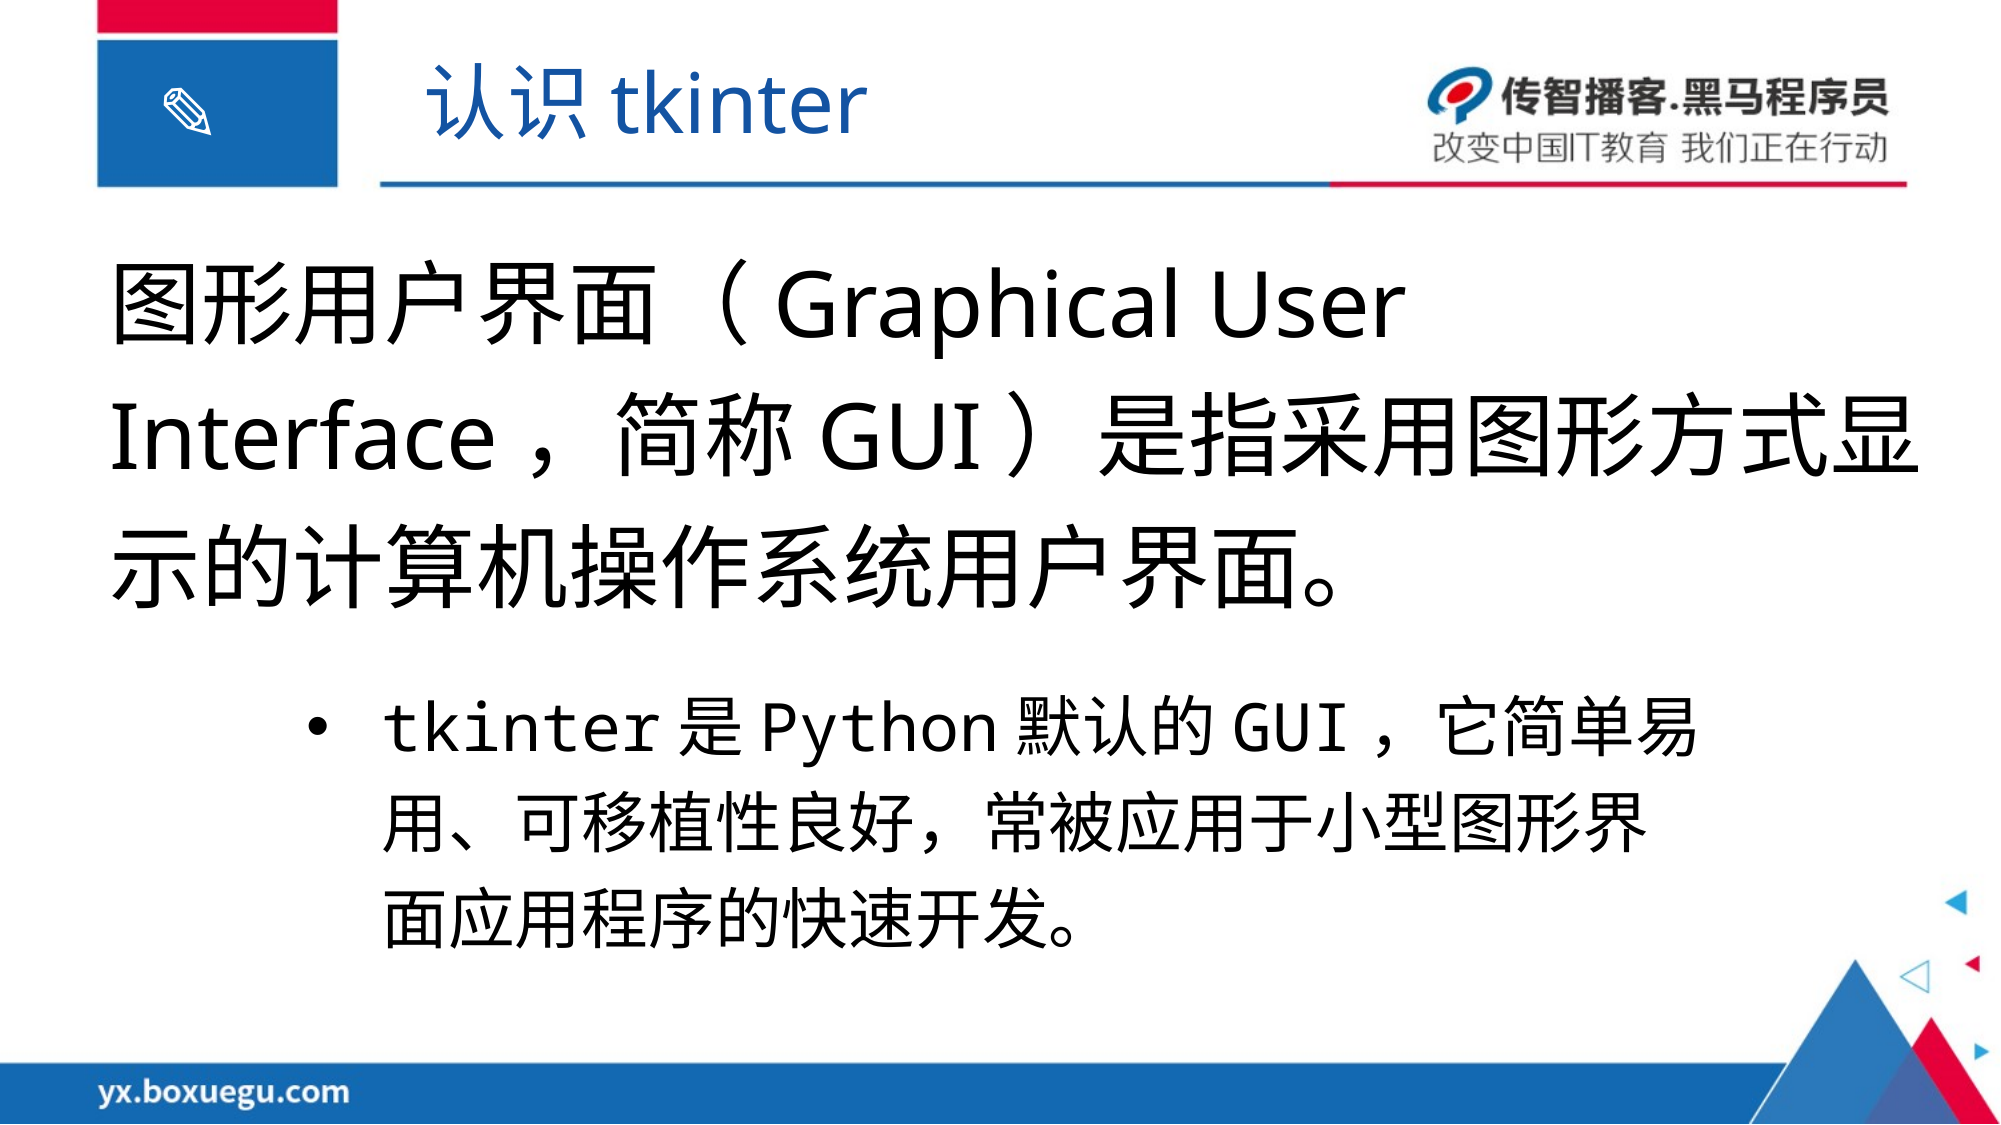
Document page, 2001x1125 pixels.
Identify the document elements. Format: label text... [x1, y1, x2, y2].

text_box 认识tkinter [409, 43, 1292, 158]
text_box 图形用户界面（Graphical User Interface，简称GUI）是指采用图形方式显示的计算机操作系统用户界面。 [94, 216, 1938, 628]
text_box tkinter是Python默认的GUI，它简单易用、可移植性良好，常被应用于小型图形界面应用程序的快速开发。 [291, 661, 1719, 965]
picture [0, 0, 2000, 1124]
